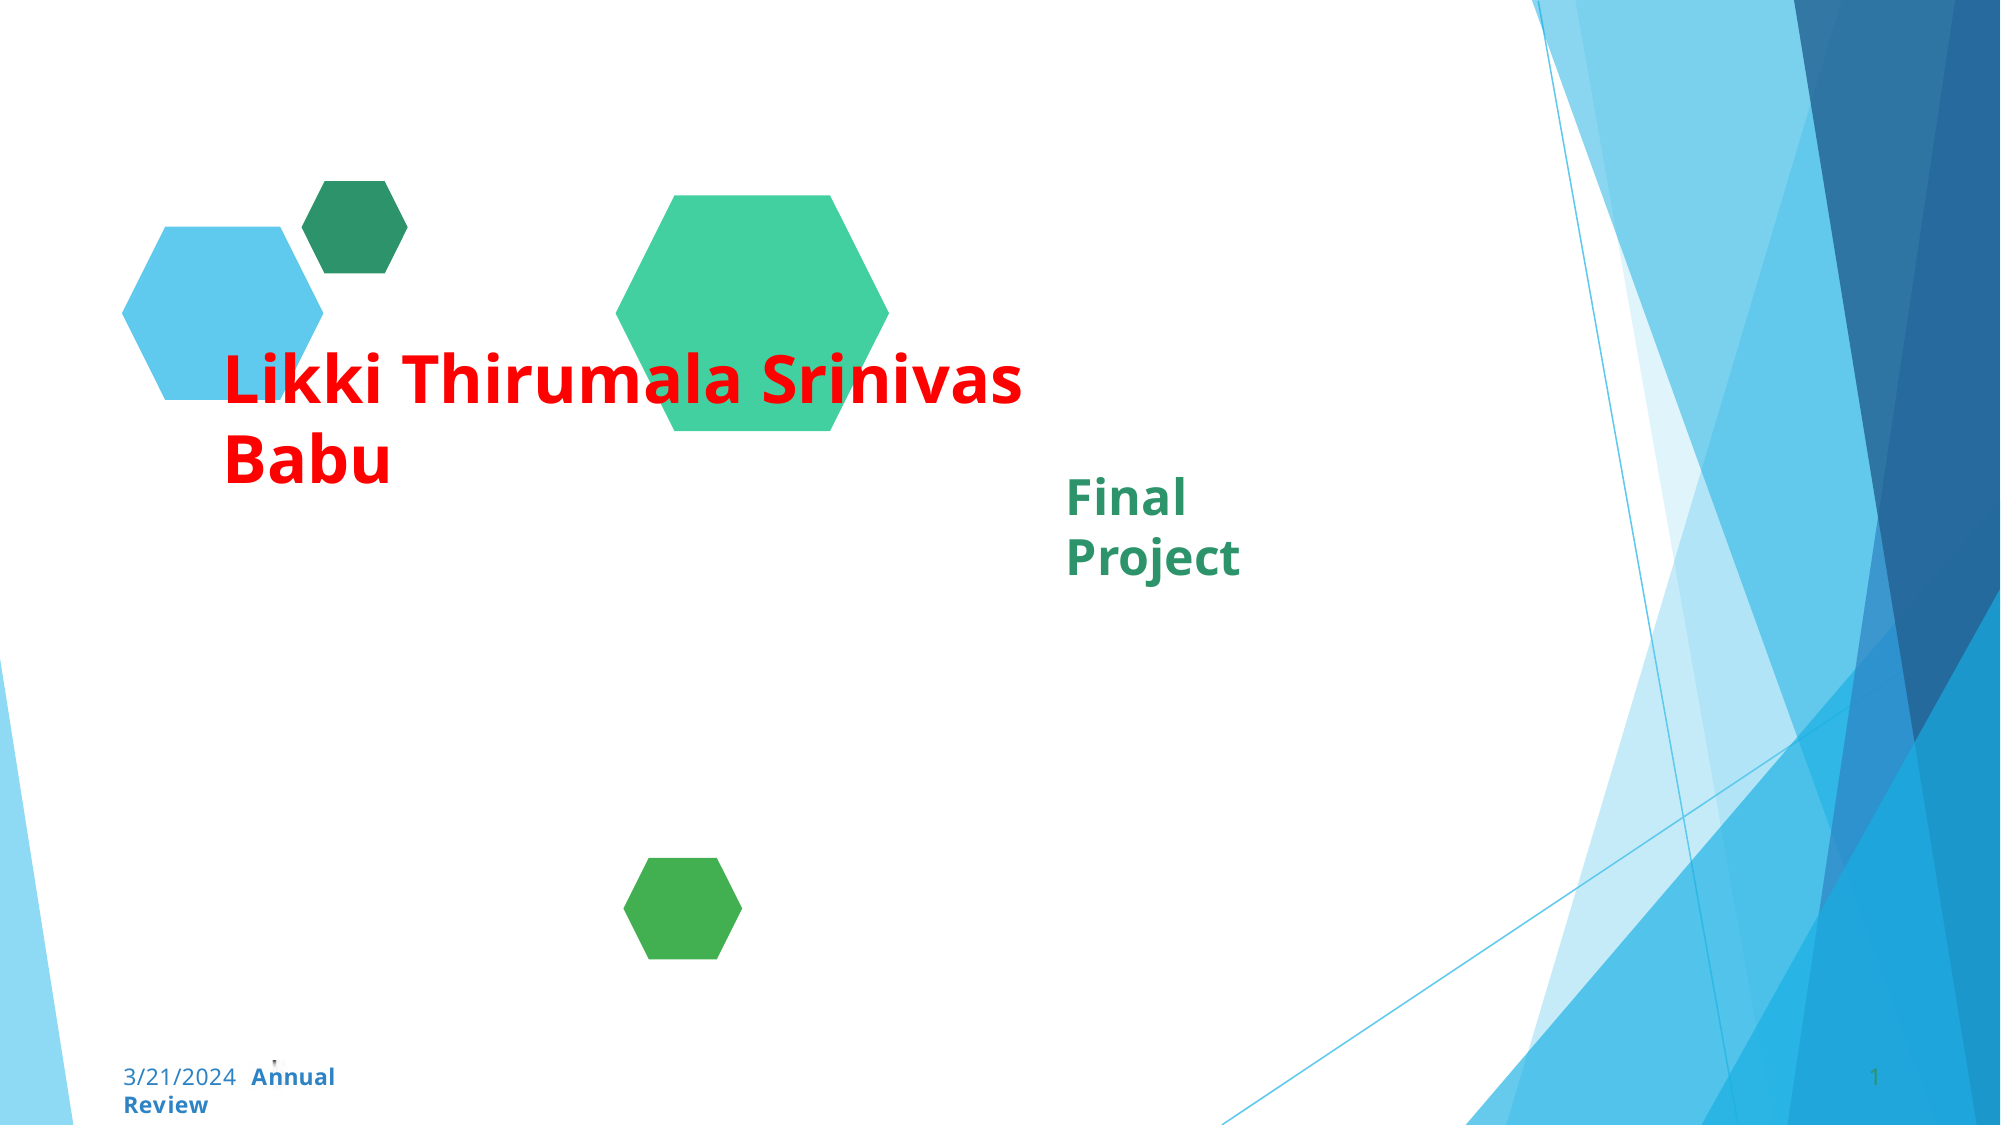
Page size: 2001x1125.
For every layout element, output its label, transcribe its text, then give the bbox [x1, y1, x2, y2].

slide_number 1 [1862, 1061, 1888, 1125]
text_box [121, 180, 408, 401]
text_box [667, 418, 837, 432]
picture [110, 1060, 463, 1094]
title Likki Thirumala Srinivas Babu [222, 336, 1175, 418]
text_box Final Project [1063, 462, 1369, 585]
text_box [623, 857, 743, 960]
text_box [615, 195, 890, 336]
text_box 3/21/2024 Annual Review [121, 1103, 417, 1118]
